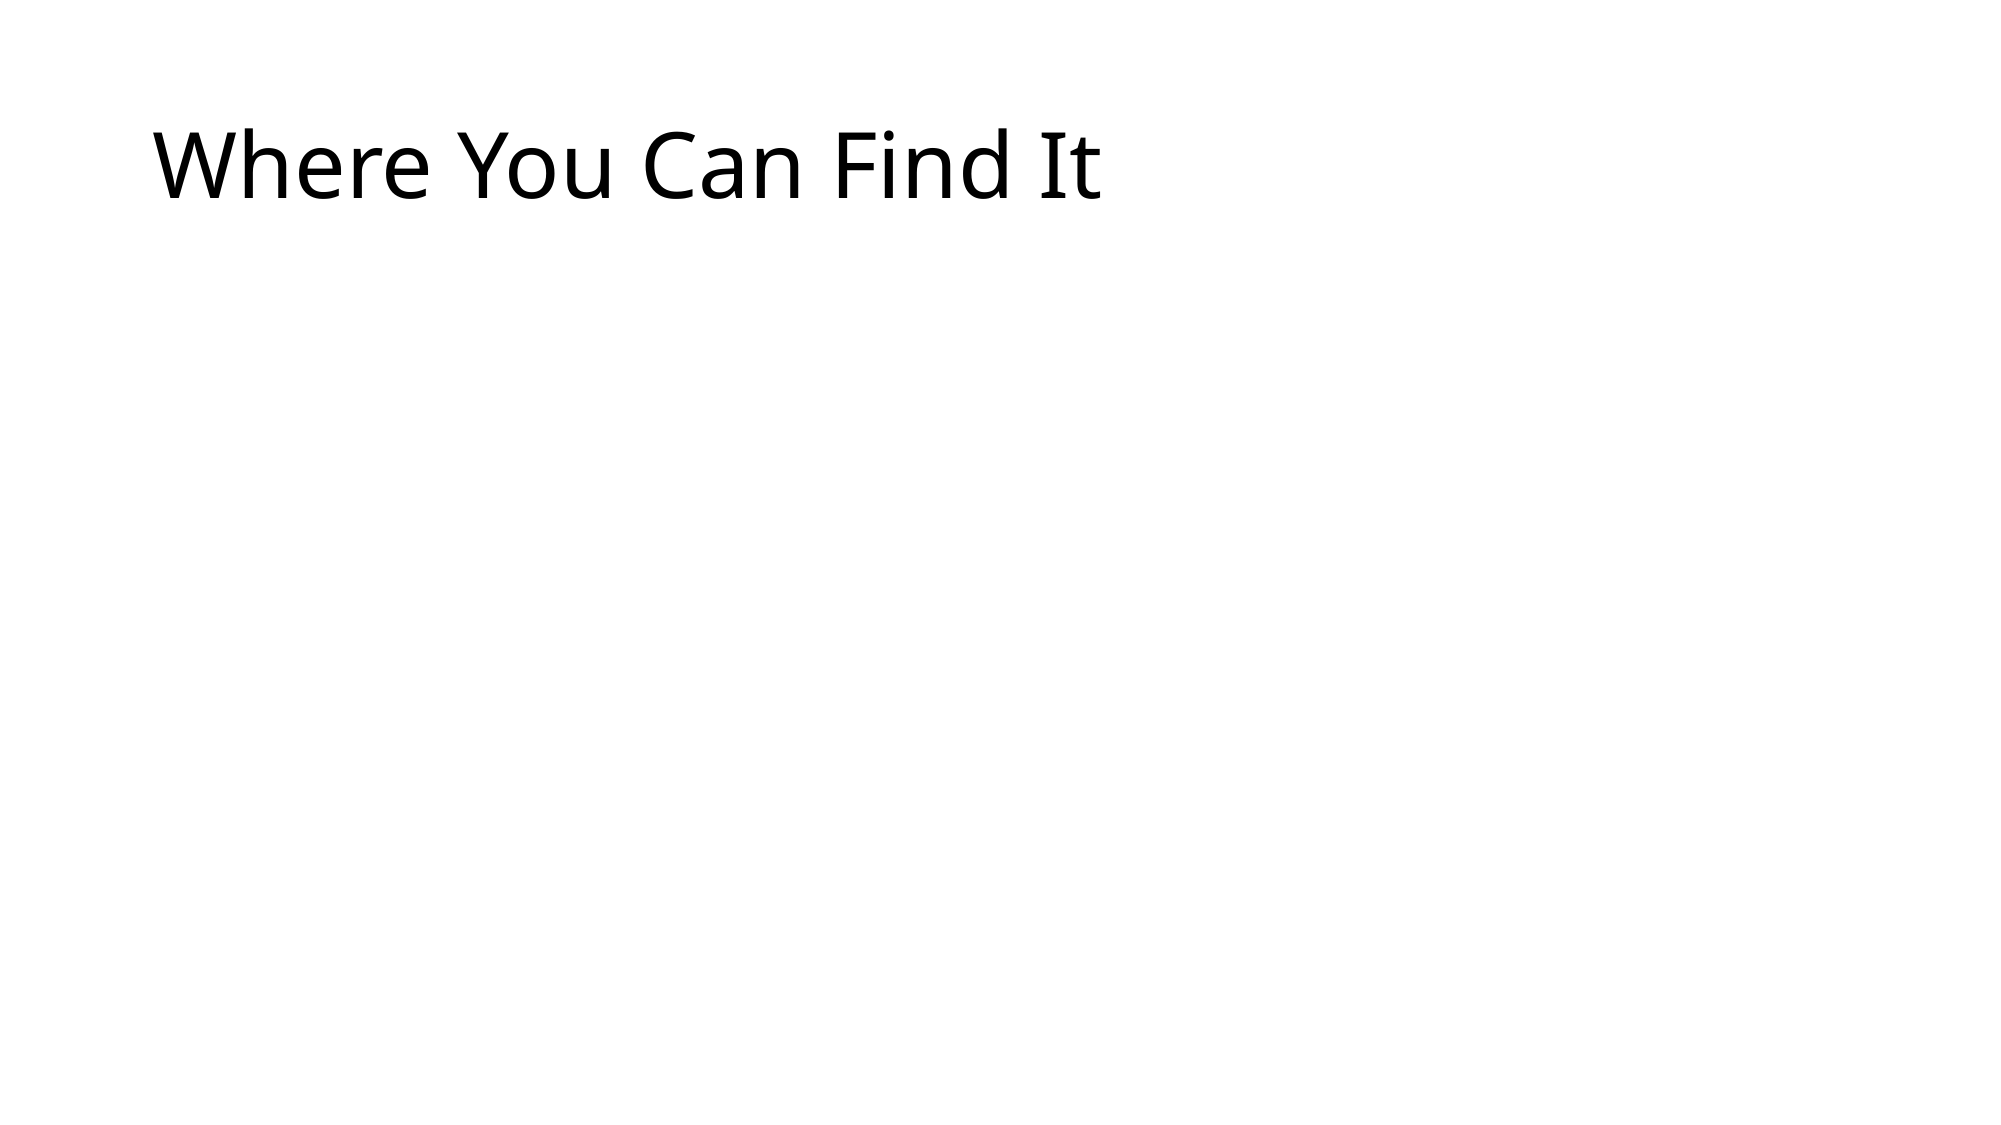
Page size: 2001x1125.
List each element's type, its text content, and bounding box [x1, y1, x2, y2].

title Where You Can Find It [137, 59, 1863, 278]
